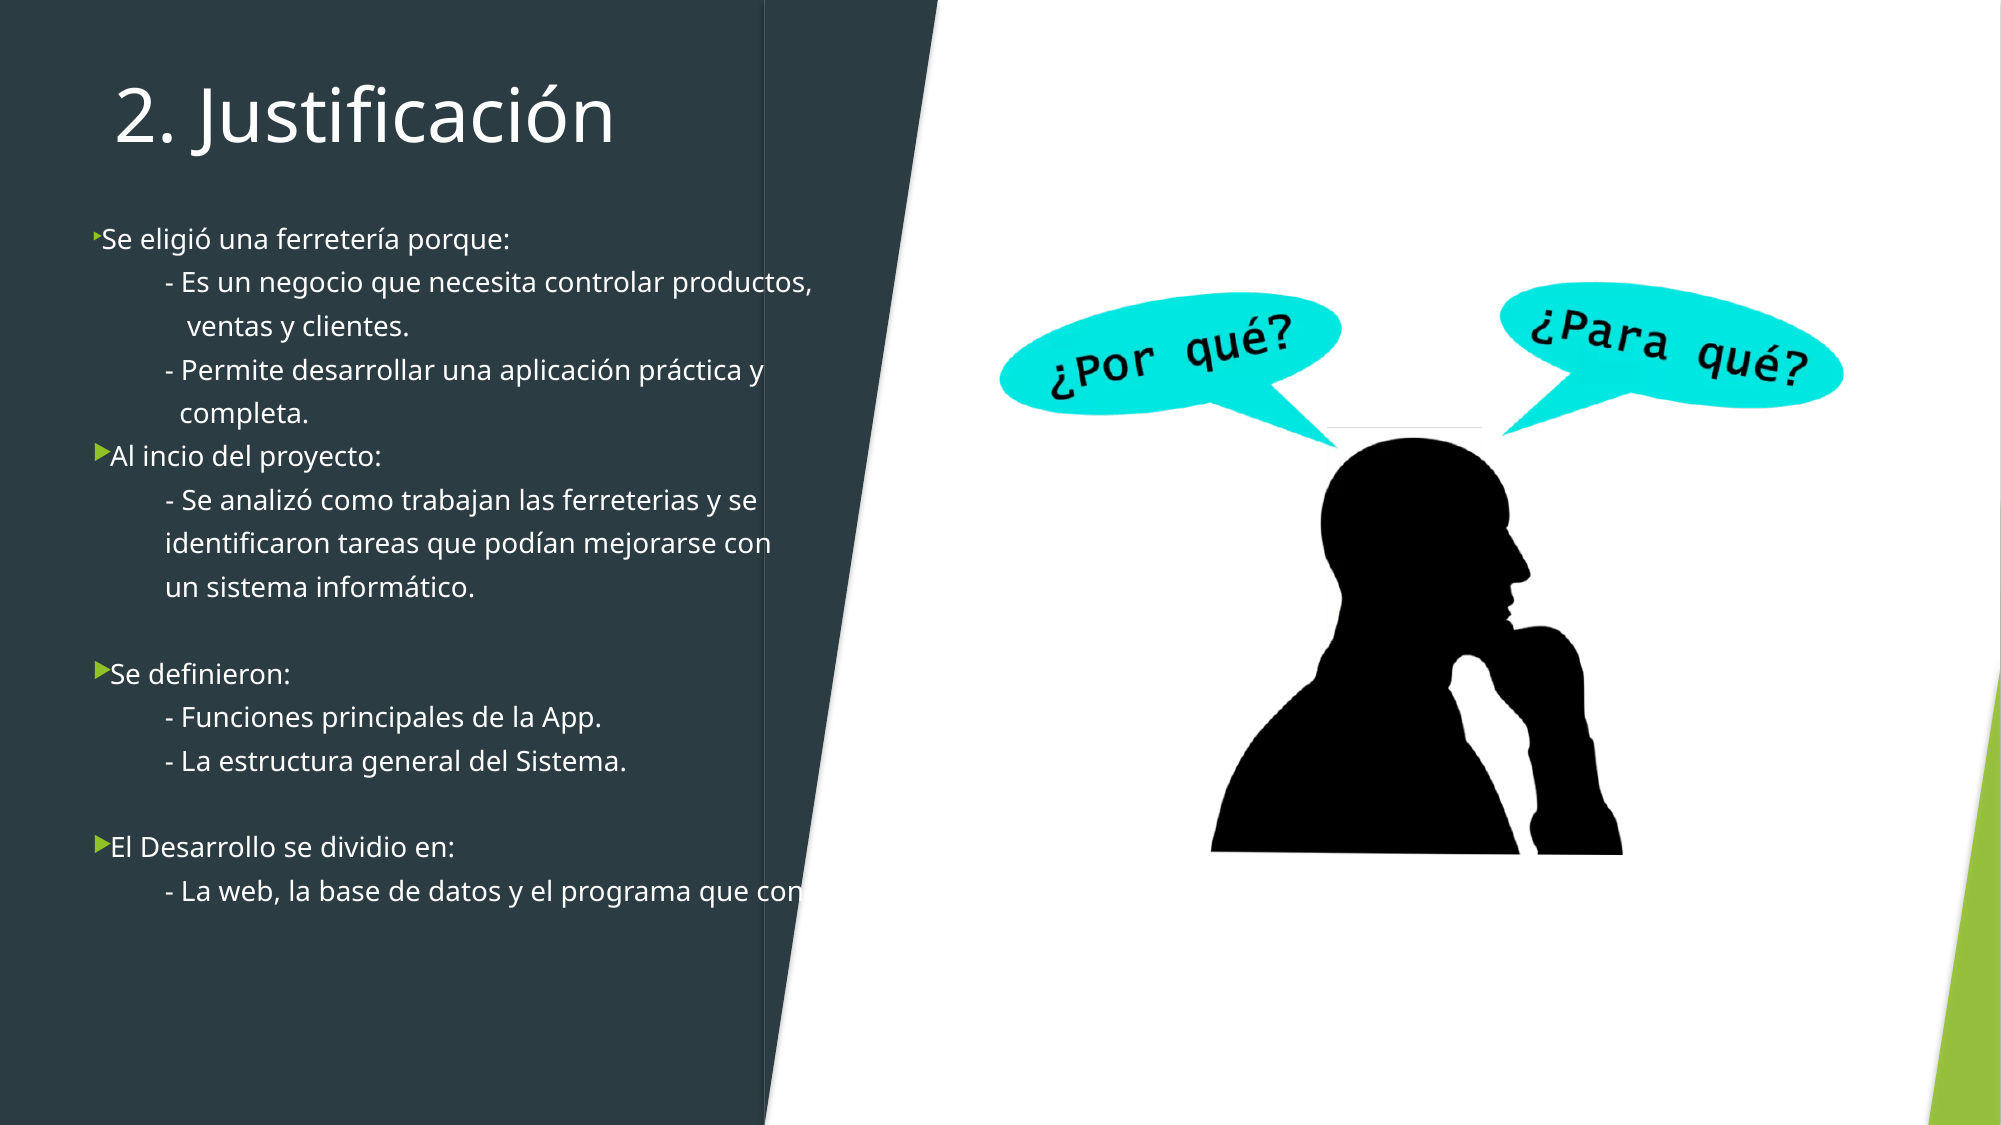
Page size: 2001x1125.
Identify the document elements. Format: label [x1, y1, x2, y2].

list [999, 267, 1845, 856]
text_box [0, 0, 2000, 1125]
